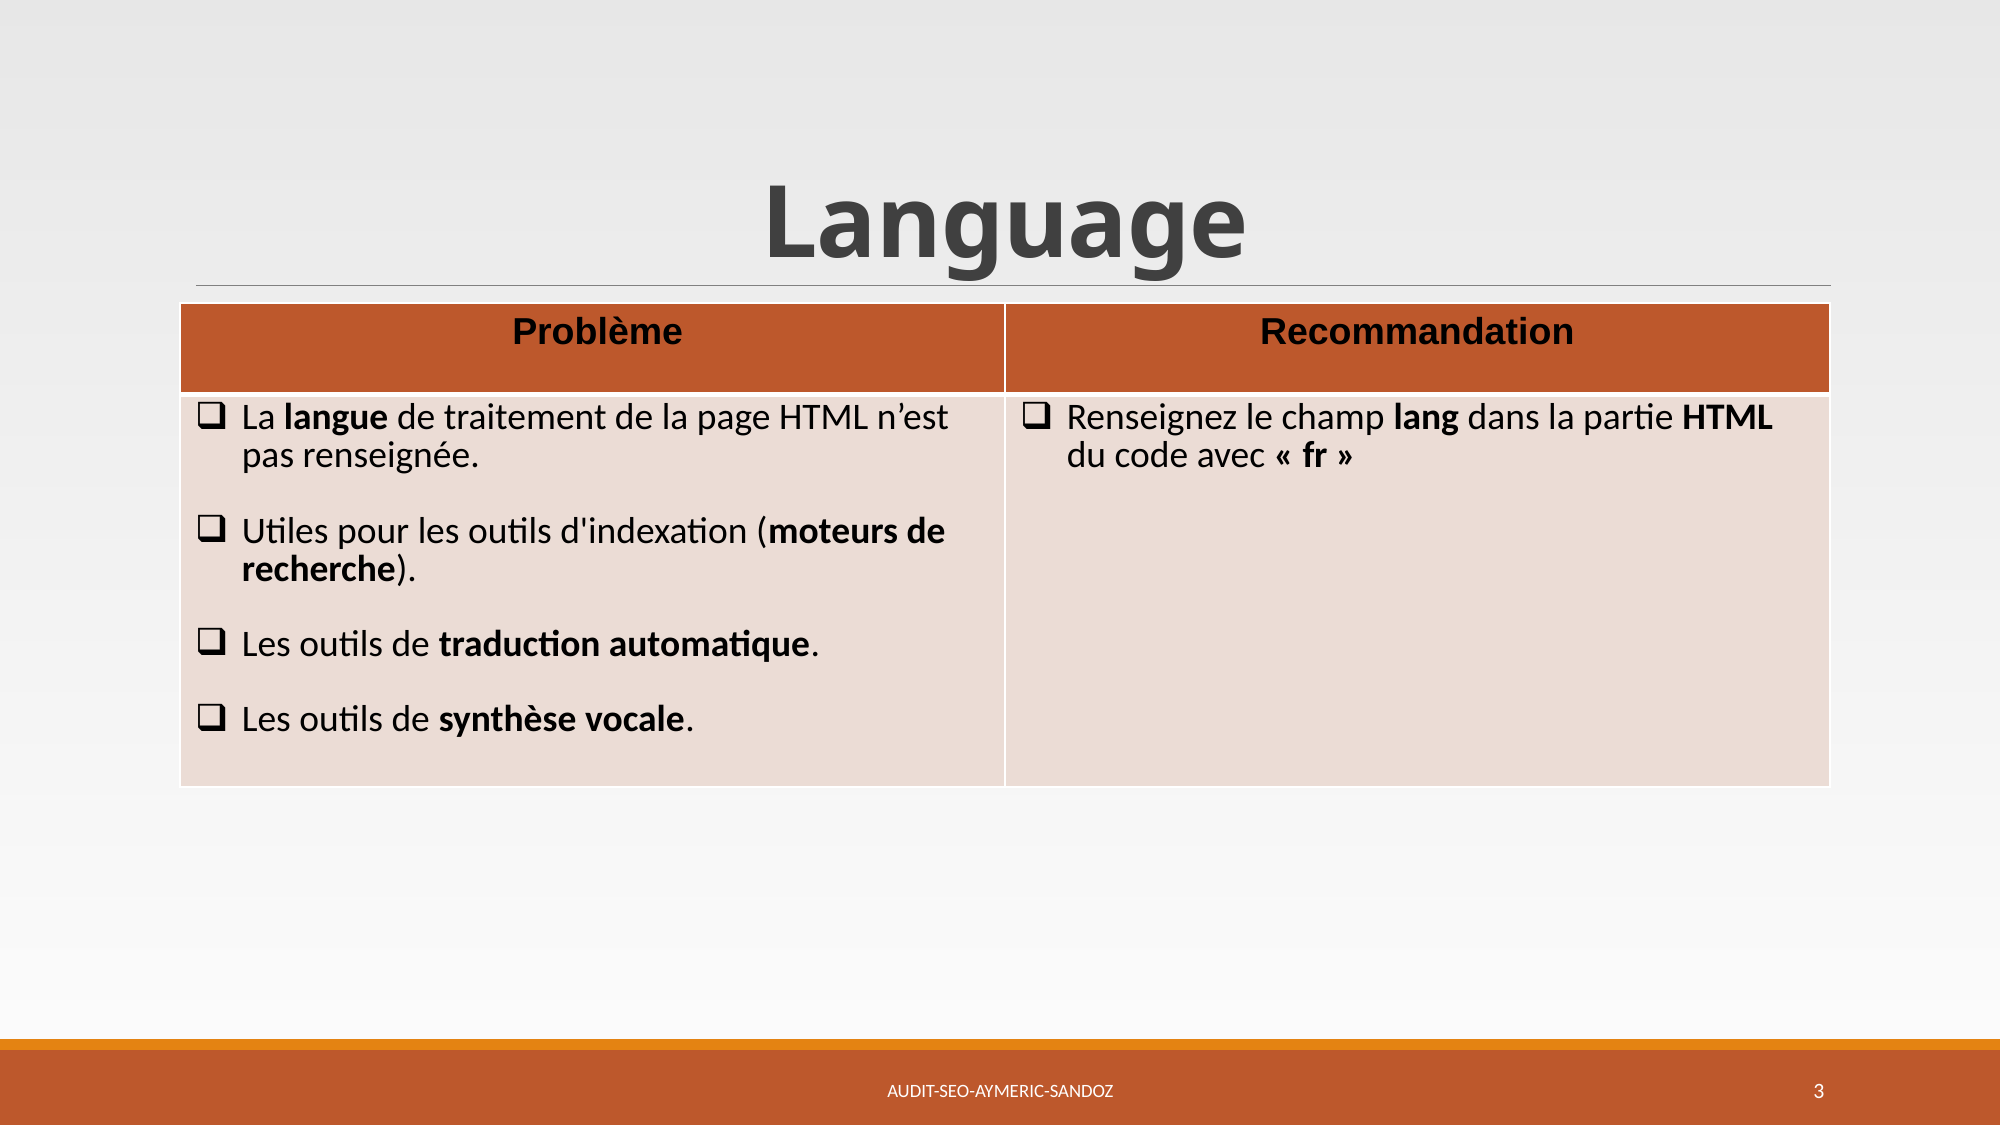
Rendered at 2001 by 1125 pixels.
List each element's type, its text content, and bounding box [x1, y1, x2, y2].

table_cell Renseignez le champ lang dans la partie HTML du code avec « fr » [1006, 397, 1829, 786]
table_header Problème [181, 304, 1004, 392]
table_cell La langue de traitement de la page HTML n’est pas renseignée. Utiles pour les outils d'indexation (moteurs de recherche). Les outils de traduction automatique. Les outils de synthèse vocale. [181, 397, 1004, 786]
slide_number 3 [1624, 1059, 1840, 1120]
title Language [180, 47, 1830, 285]
footer Audit-SEO-Aymeric-Sandoz [604, 1059, 1396, 1120]
table_header Recommandation [1006, 304, 1829, 392]
